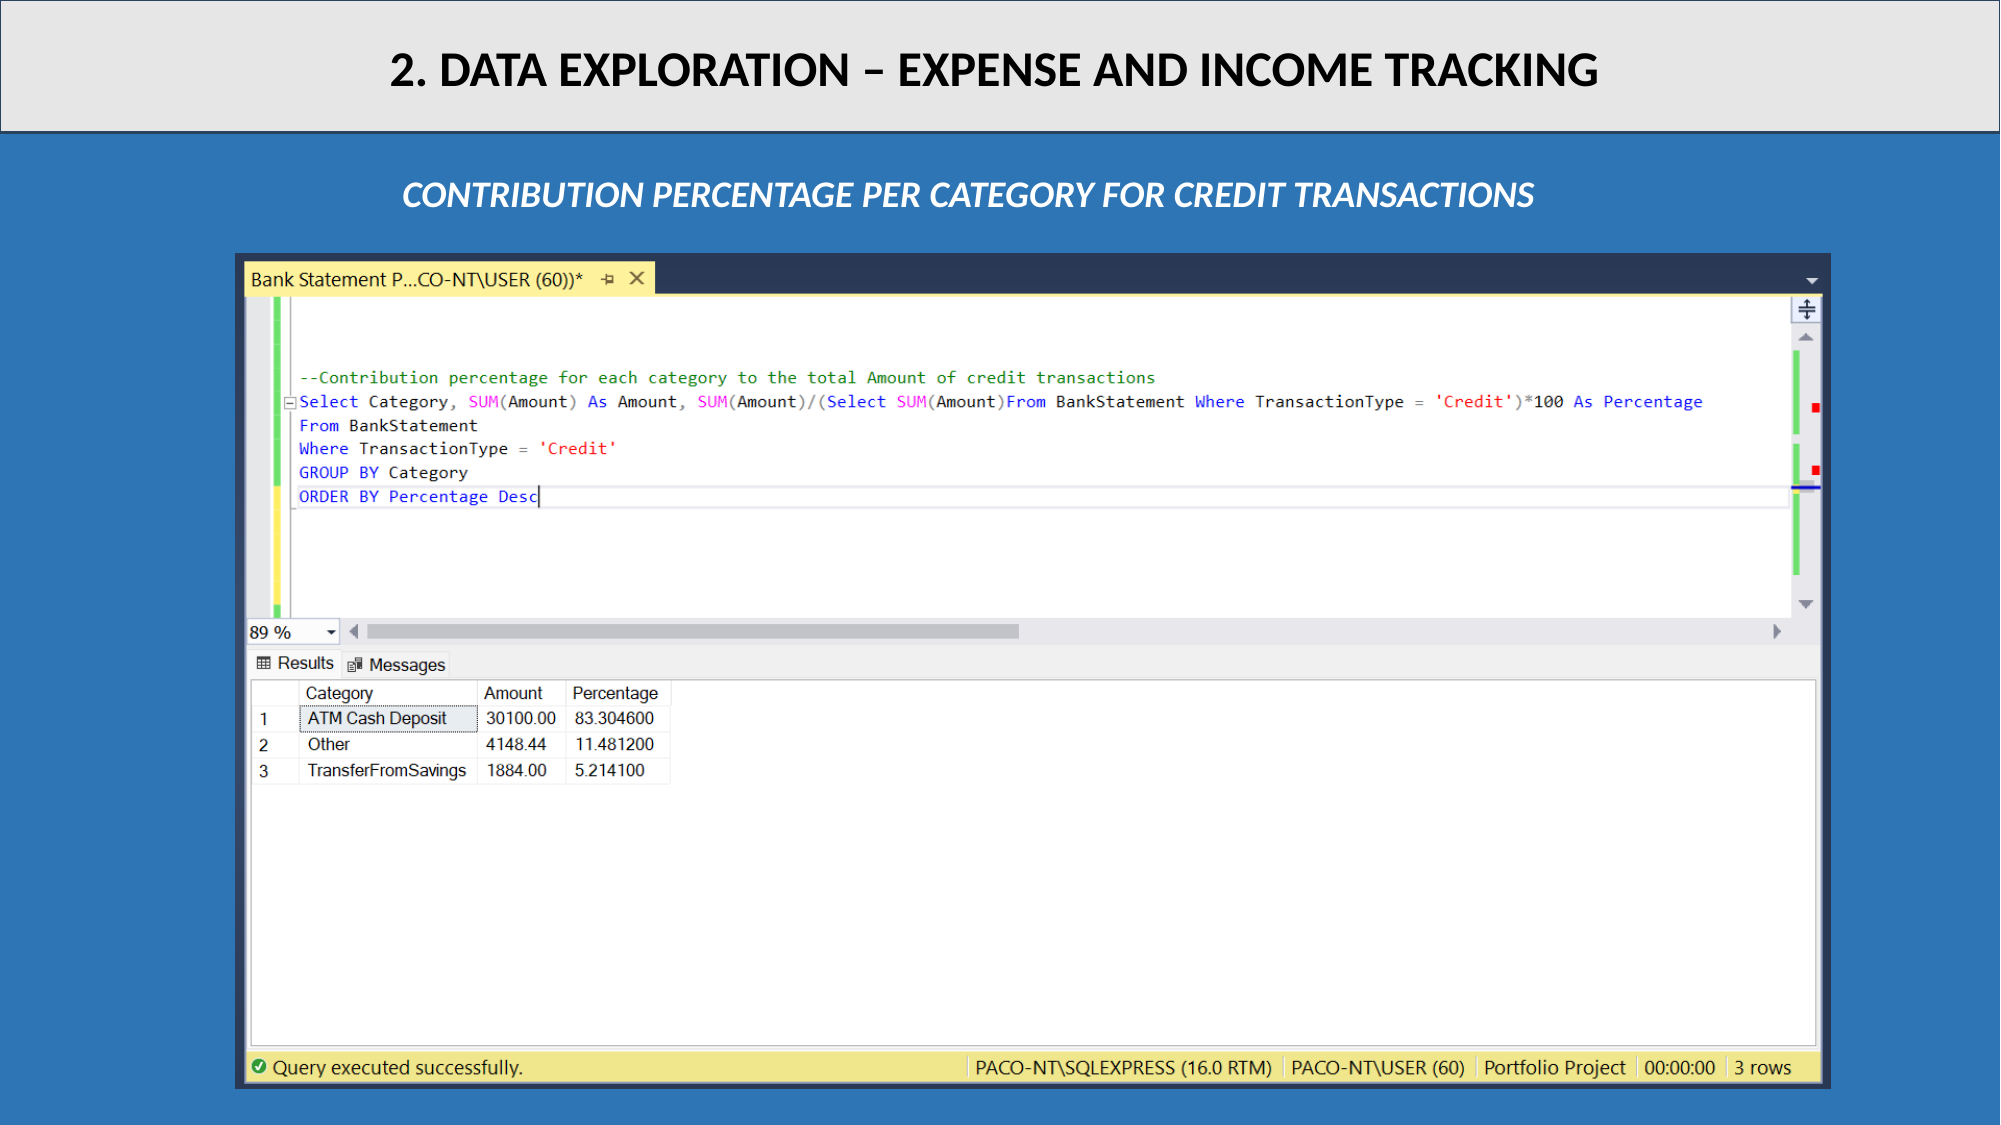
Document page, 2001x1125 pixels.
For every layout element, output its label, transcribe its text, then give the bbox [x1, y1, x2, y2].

text_box 2. DATA EXPLORATION – EXPENSE AND INCOME TRACKING [0, 0, 2000, 134]
picture [235, 253, 1831, 1089]
text_box CONTRIBUTION PERCENTAGE PER CATEGORY FOR CREDIT TRANSACTIONS [370, 162, 1630, 223]
